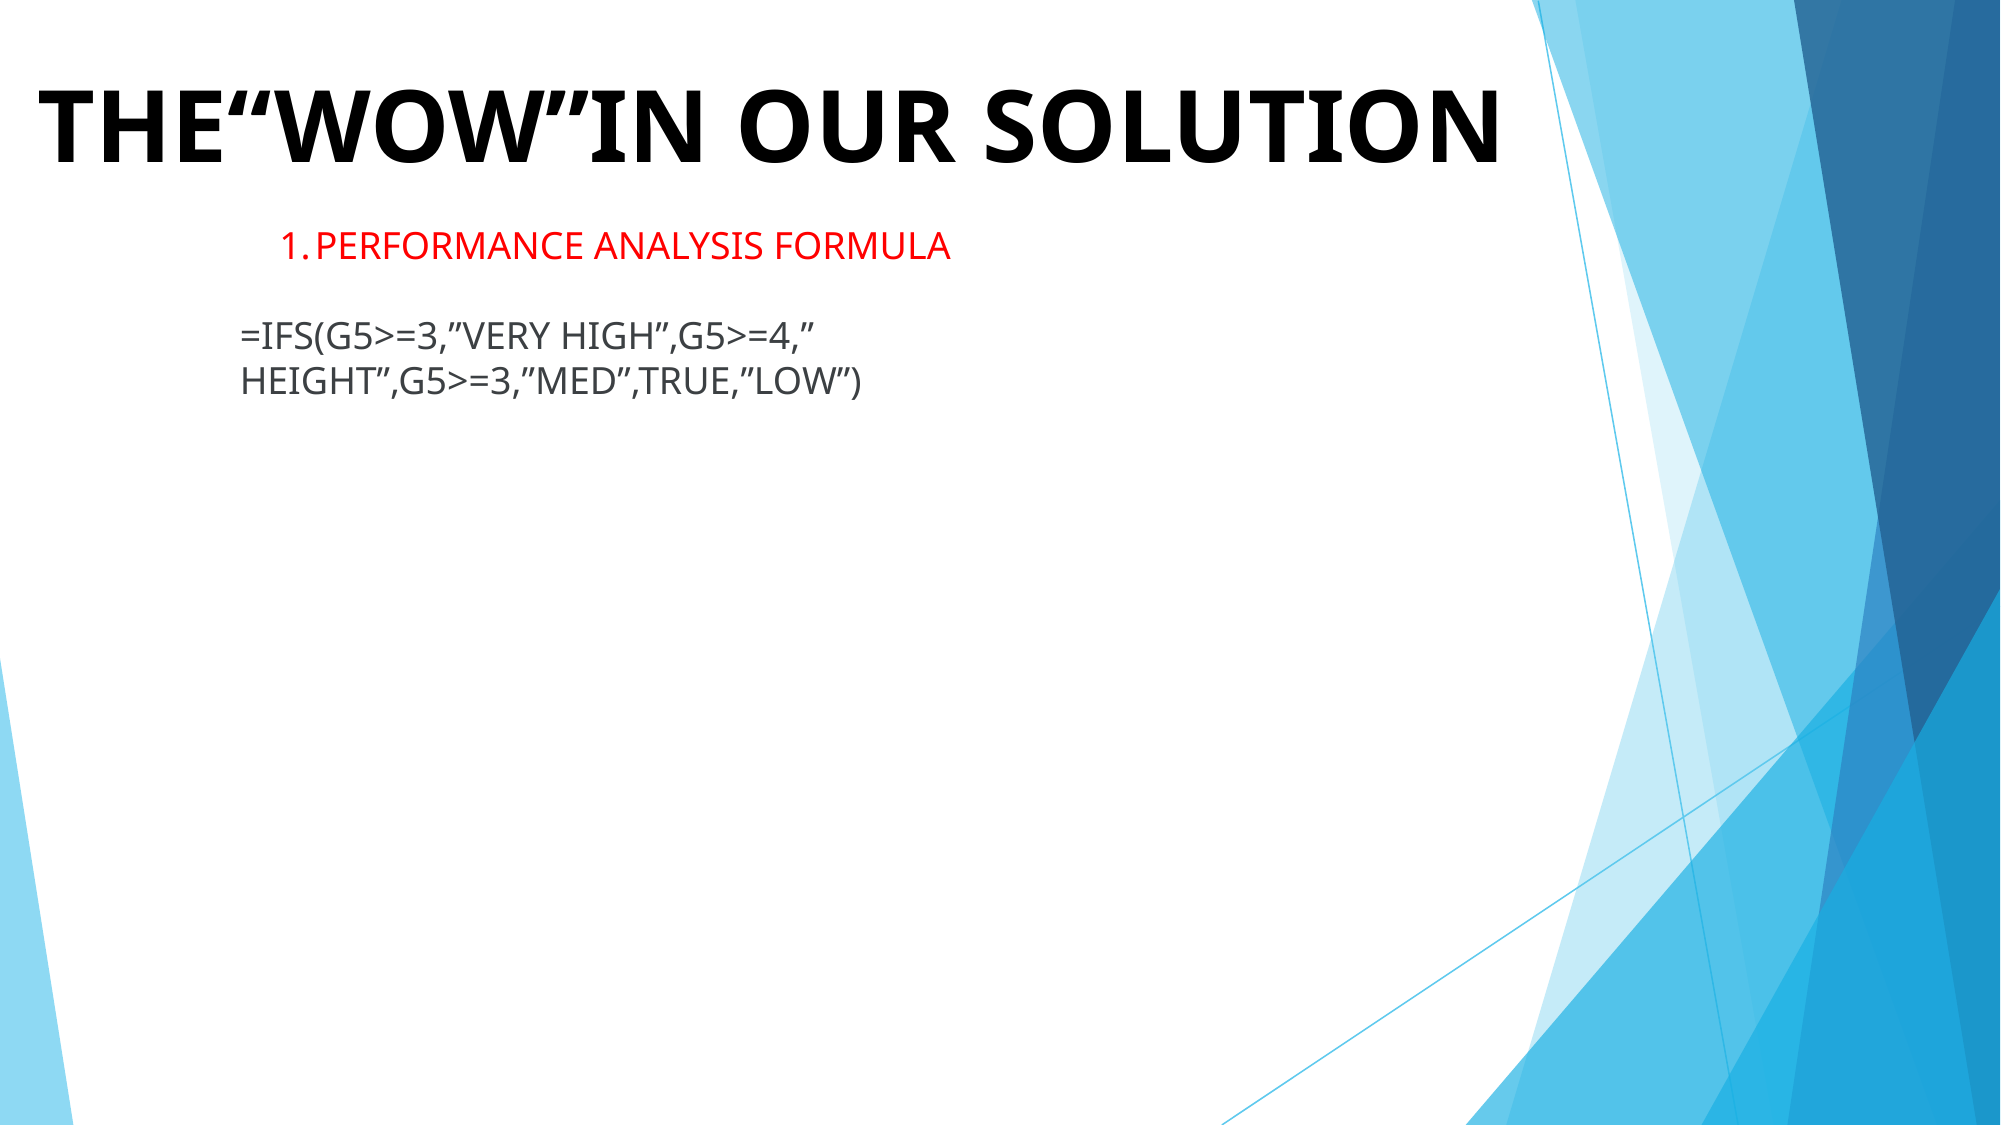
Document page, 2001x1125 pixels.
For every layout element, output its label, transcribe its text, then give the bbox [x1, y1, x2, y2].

text_box PERFORMANCE ANALYSIS FORMULA =IFS(G5>=3,”VERY HIGH”,G5>=4,” HEIGHT”,G5>=3,”MED”,TRUE,”LOW”) [225, 214, 1496, 410]
title THE“WOW”IN OUR SOLUTION [37, 62, 1700, 305]
